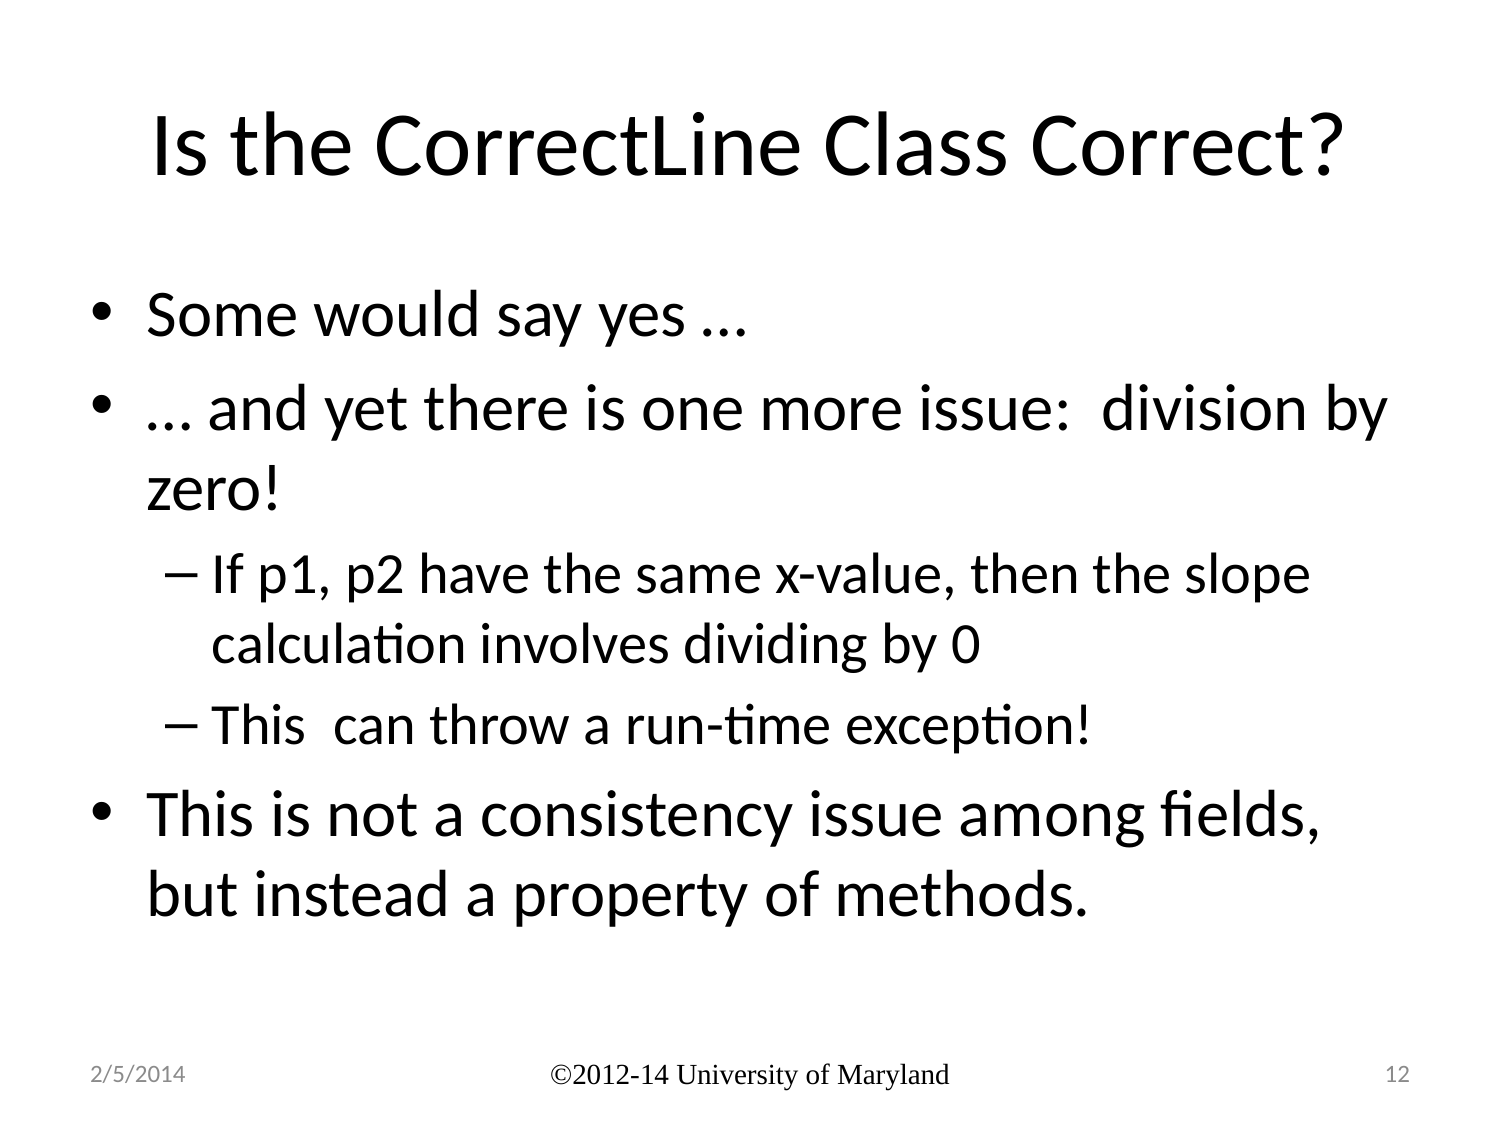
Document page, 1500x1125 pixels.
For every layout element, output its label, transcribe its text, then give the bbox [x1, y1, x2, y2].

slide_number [75, 1042, 425, 1103]
title Is the CorrectLine Class Correct? [75, 45, 1425, 233]
list Some would say yes … … and yet there is one more issue: division by zero! If p1, p2 have the same x-value, then the slope calculation involves dividing by 0 This can throw a run-time exception! This is not a consistency issue among fields, but instead a property of methods. [75, 262, 1425, 1005]
slide_number 12 [1074, 1042, 1425, 1103]
footer ©2012-14 University of Maryland [512, 1042, 988, 1103]
